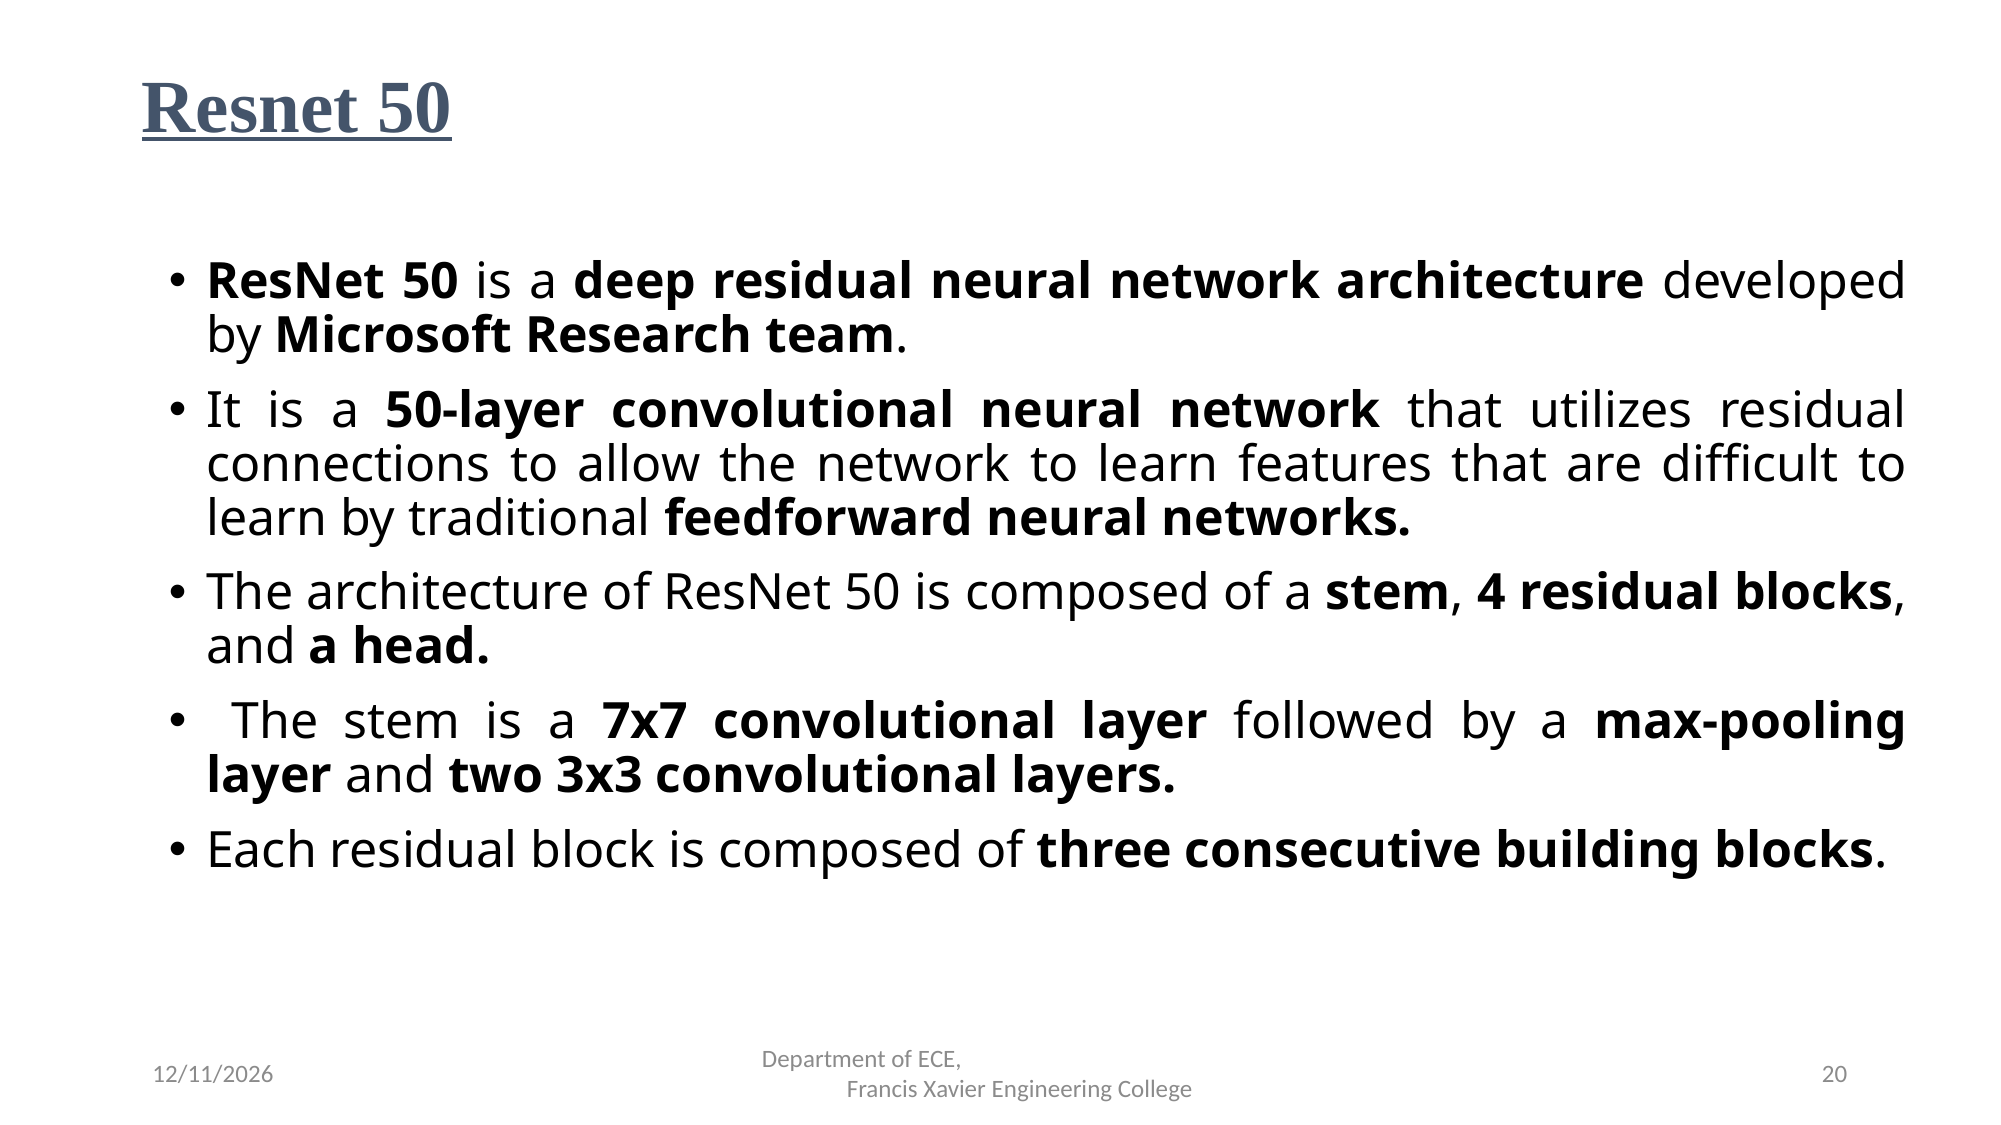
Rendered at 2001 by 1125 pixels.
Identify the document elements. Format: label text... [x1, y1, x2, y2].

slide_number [137, 1042, 588, 1103]
title Resnet 50 [126, 0, 1852, 218]
footer Department of ECE, Francis Xavier Engineering College [662, 1042, 1338, 1103]
list ResNet 50 is a deep residual neural network architecture developed by Microsoft Research team. It is a 50-layer convolutional neural network that utilizes residual connections to allow the network to learn features that are difficult to learn by traditional feedforward neural networks. The architecture of ResNet 50 is composed of a stem, 4 residual blocks, and a head. The stem is a 7x7 convolutional layer followed by a max-pooling layer and two 3x3 convolutional layers. Each residual block is composed of three consecutive building blocks. [153, 247, 1923, 1050]
slide_number 20 [1412, 1042, 1863, 1103]
